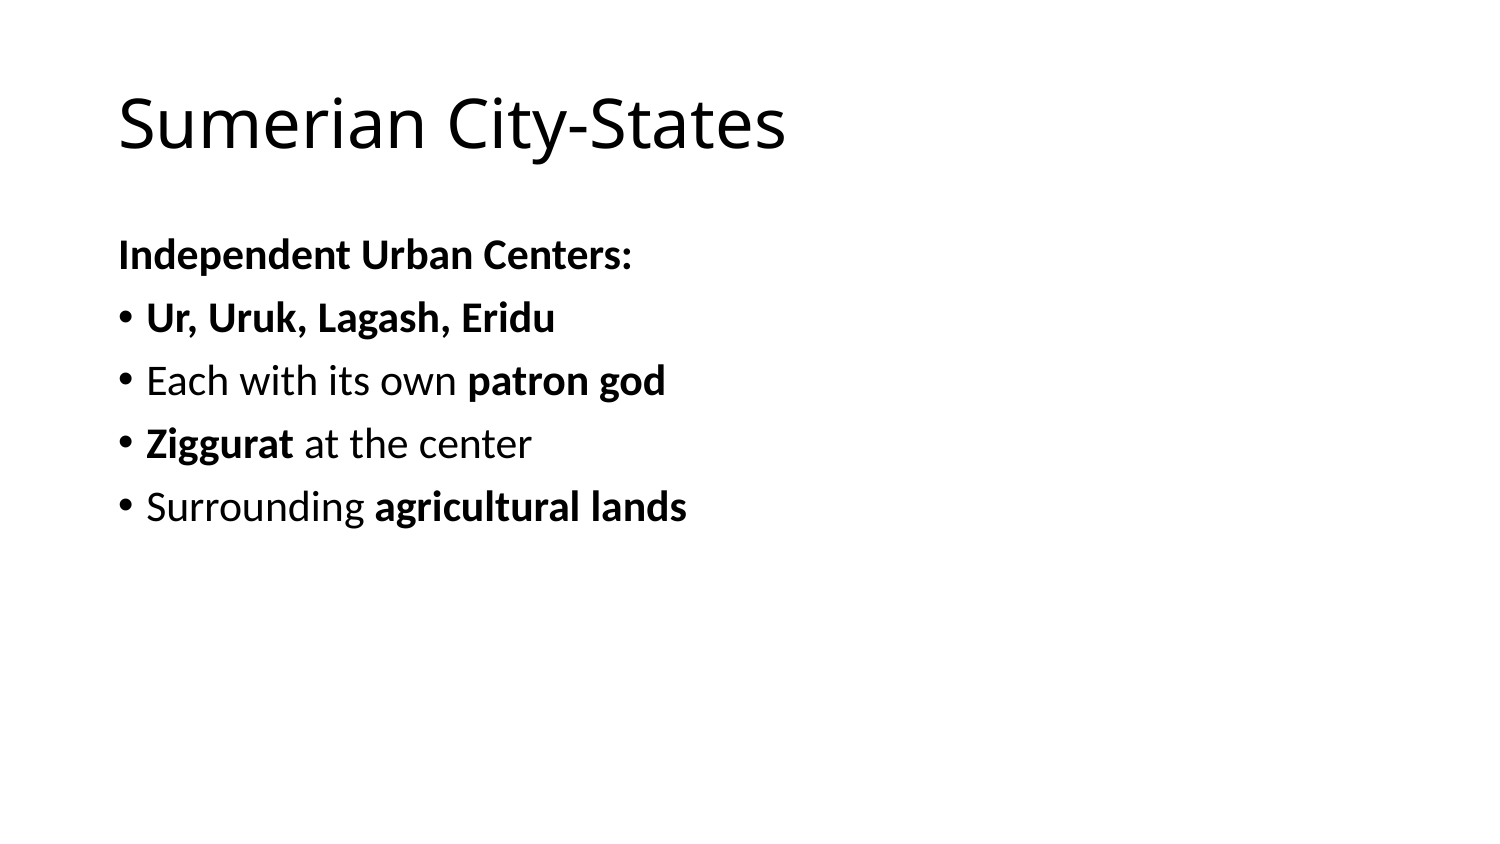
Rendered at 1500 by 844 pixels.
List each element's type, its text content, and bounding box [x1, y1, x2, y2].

list Independent Urban Centers: Ur, Uruk, Lagash, Eridu Each with its own patron god Ziggurat at the center Surrounding agricultural lands [103, 224, 1397, 760]
title Sumerian City-States [103, 44, 1397, 208]
